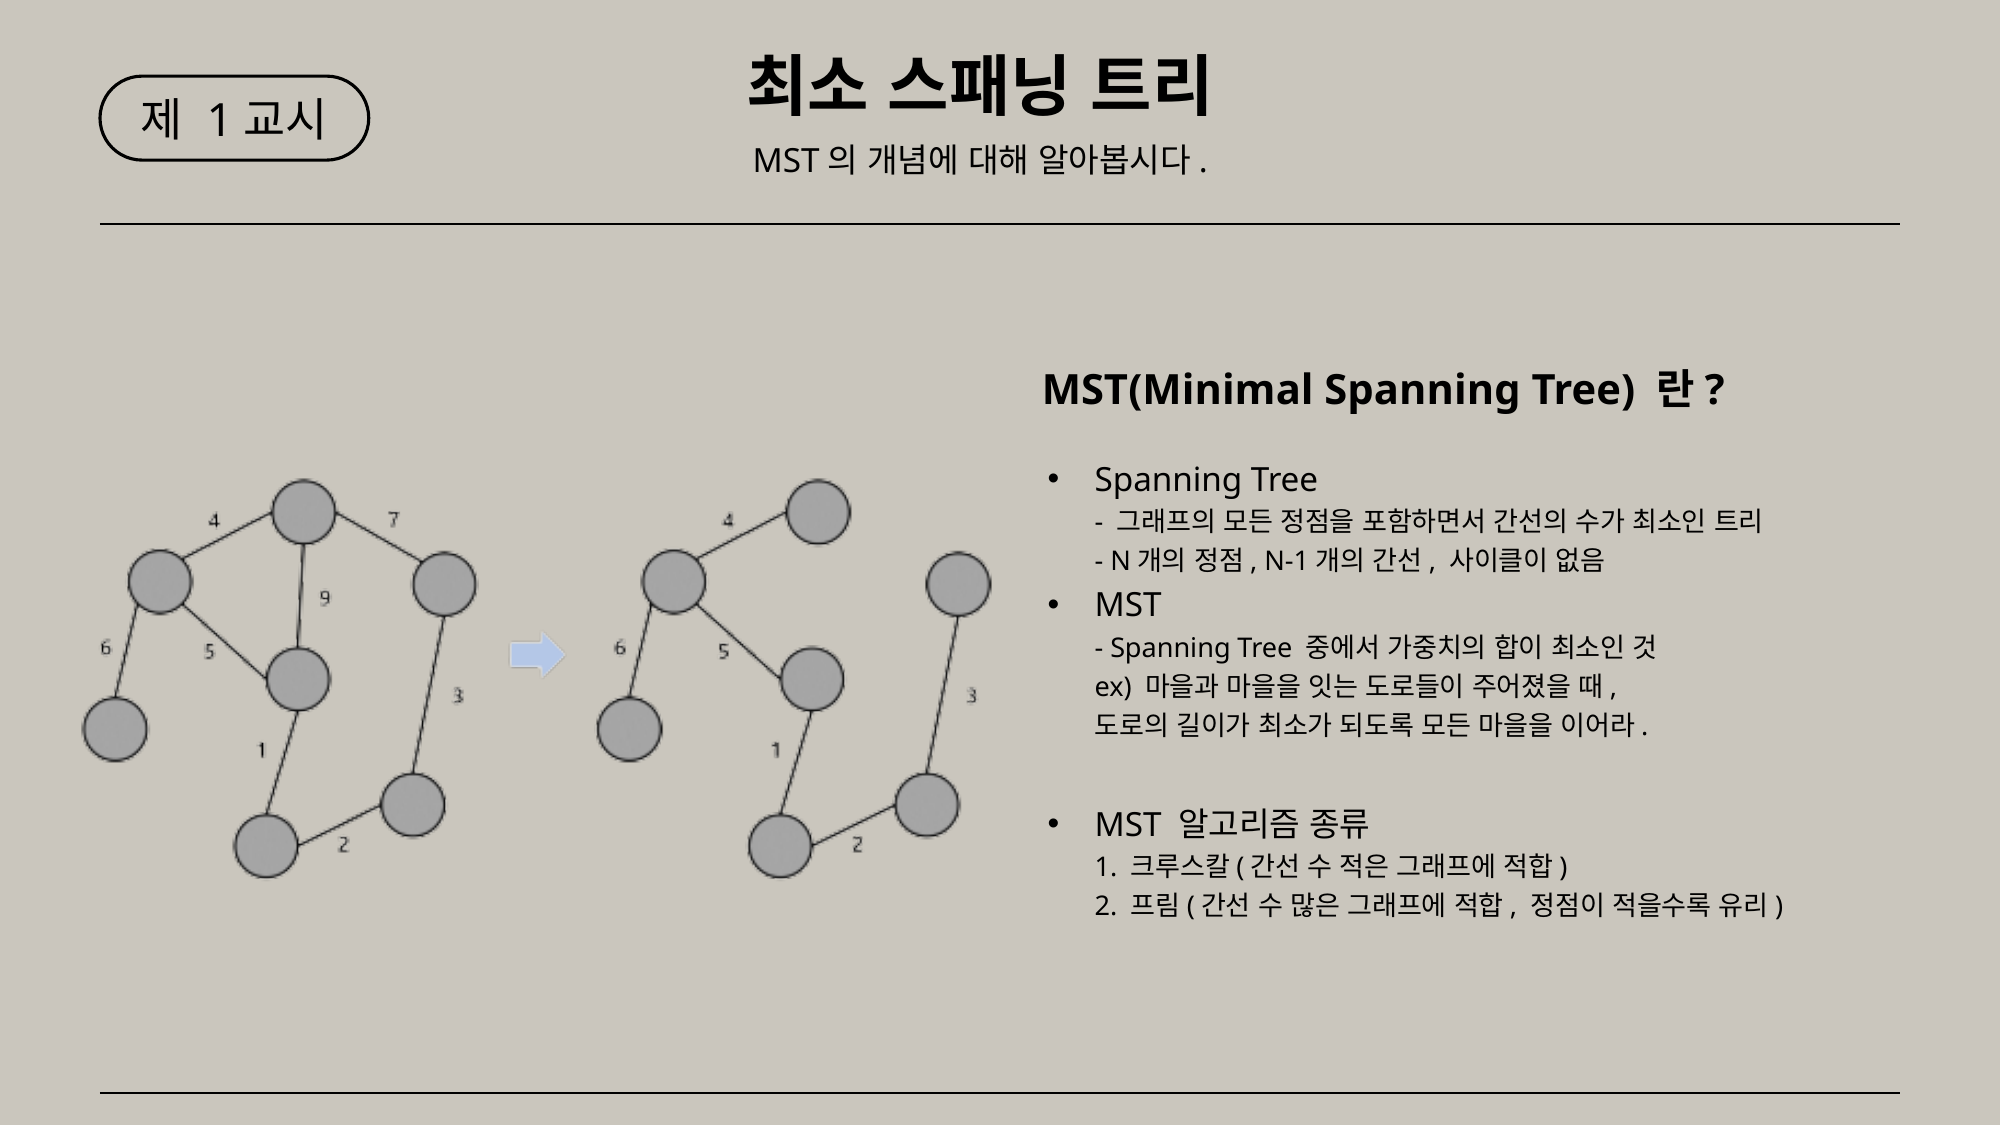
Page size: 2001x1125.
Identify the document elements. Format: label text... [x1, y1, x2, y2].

text_box Spanning Tree - 그래프의 모든 정점을 포함하면서 간선의 수가 최소인 트리 - N개의 정점, N-1개의 간선, 사이클이 없음 MST - Spanning Tree 중에서 가중치의 합이 최소인 것 ex) 마을과 마을을 잇는 도로들이 주어졌을 때, 도로의 길이가 최소가 되도록 모든 마을을 이어라. [1032, 442, 1829, 748]
text_box MST 알고리즘 종류 1. 크루스칼(간선 수 적은 그래프에 적합) 2. 프림(간선 수 많은 그래프에 적합, 정점이 적을수록 유리) [1032, 787, 1829, 929]
text_box MST(Minimal Spanning Tree) 란? [1027, 355, 1876, 421]
text_box 제 1교시 [98, 75, 370, 162]
text_box 최소 스패닝 트리 [396, 36, 1565, 132]
picture [74, 466, 999, 886]
text_box MST의 개념에 대해 알아봅시다. [688, 132, 1273, 187]
